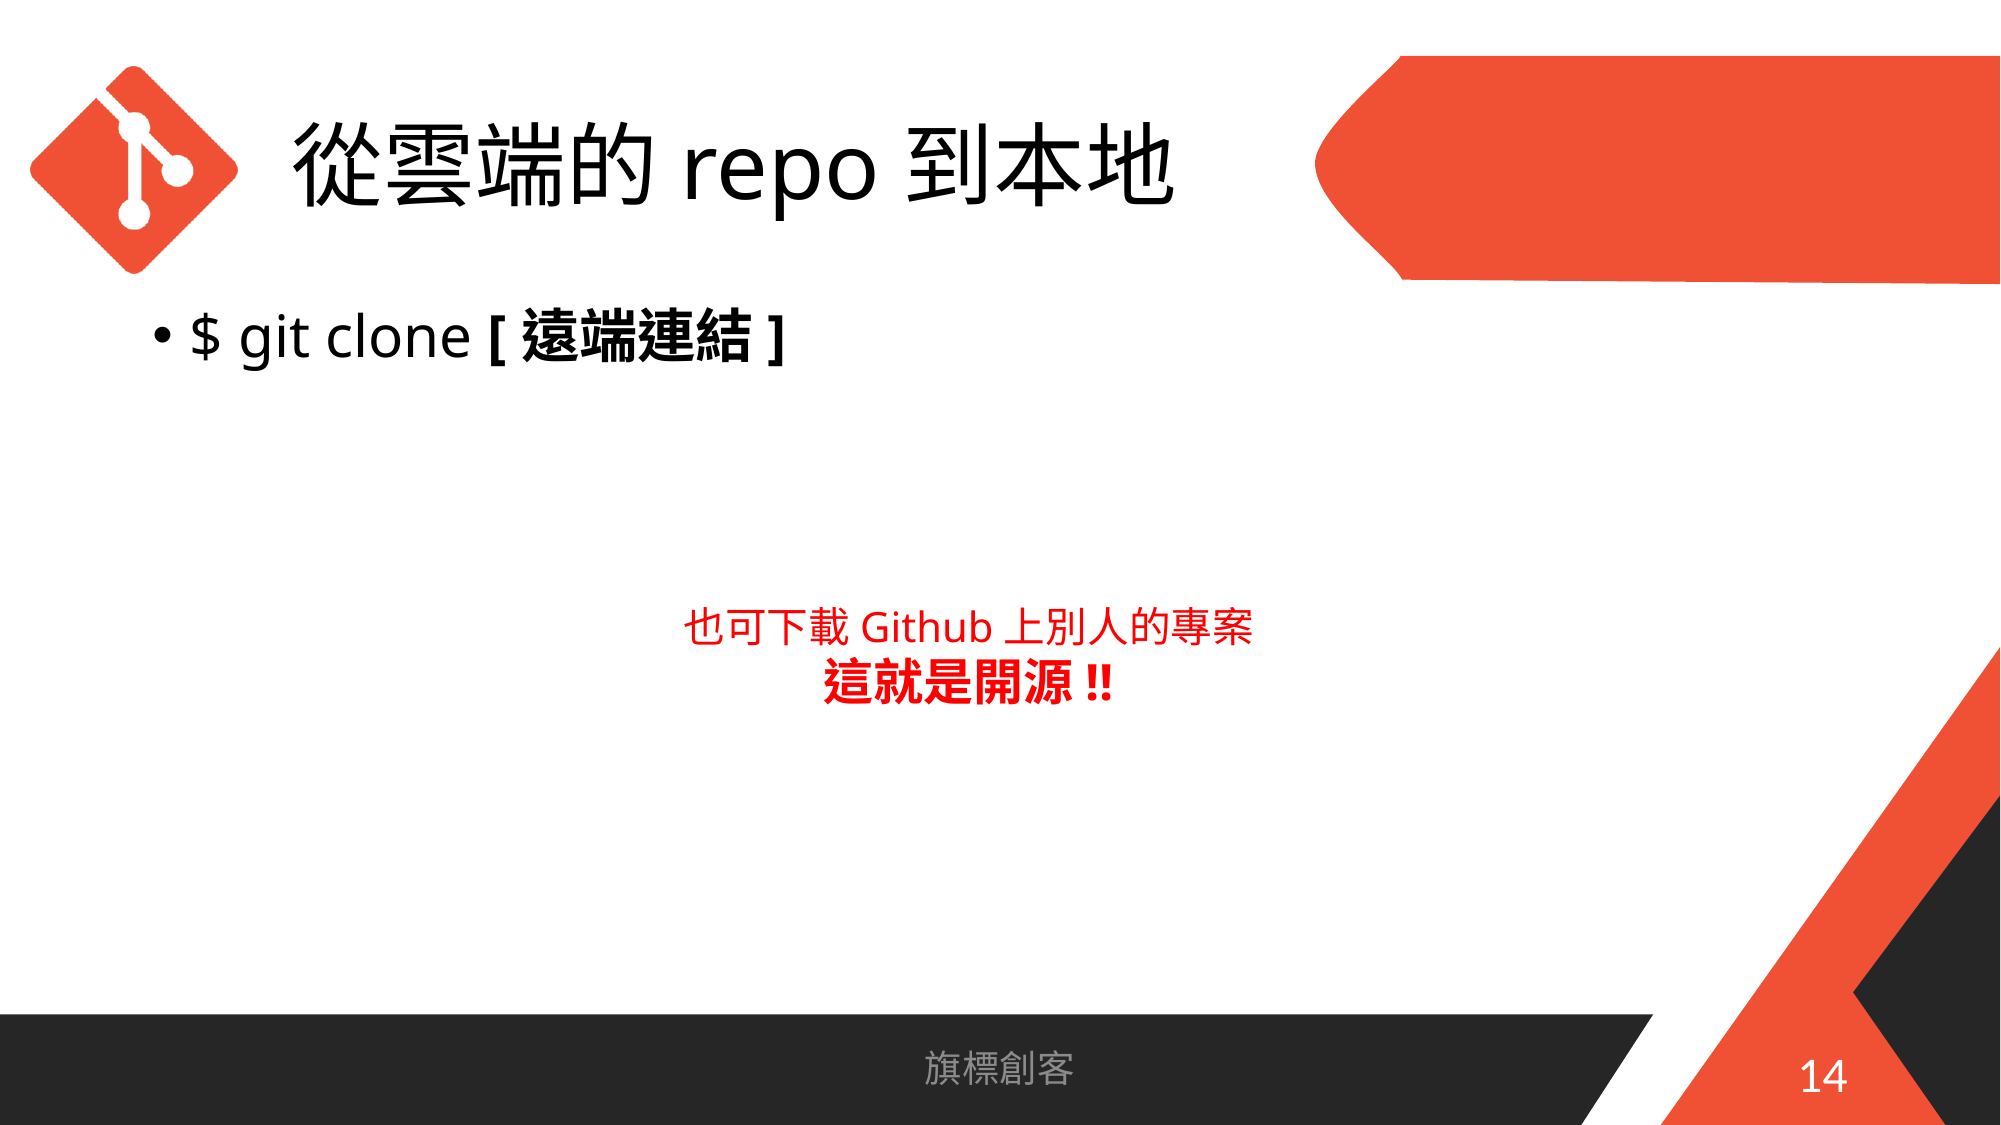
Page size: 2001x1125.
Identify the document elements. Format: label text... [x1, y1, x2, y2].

picture [0, 26, 277, 313]
list $ git clone [遠端連結] [137, 299, 1863, 1014]
title 從雲端的repo到本地 [276, 61, 2000, 279]
footer 旗標創客 [662, 1042, 1338, 1103]
slide_number 14 [1412, 1042, 1863, 1103]
text_box 也可下載Github上別人的專案 這就是開源!! [668, 593, 1269, 718]
